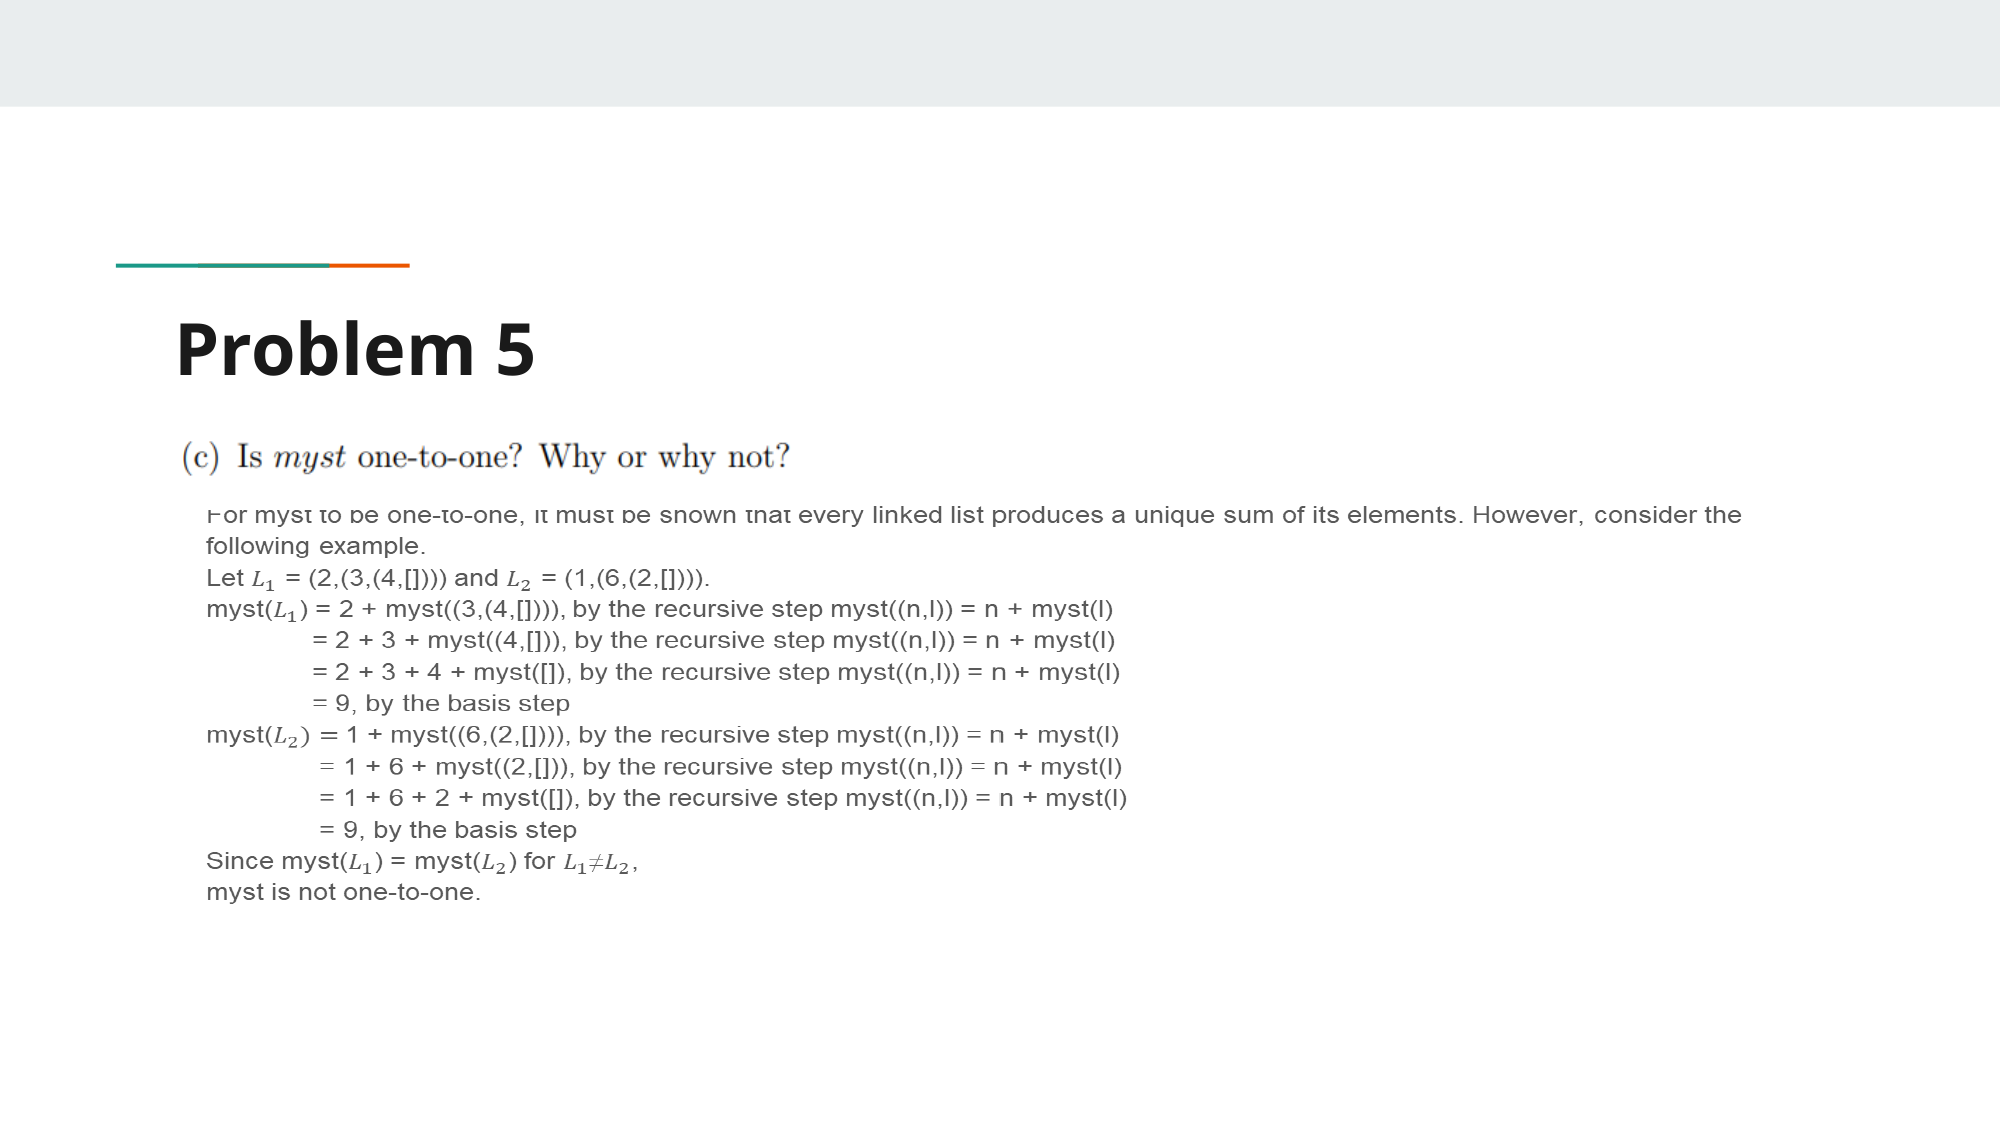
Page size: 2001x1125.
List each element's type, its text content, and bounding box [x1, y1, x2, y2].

picture [183, 423, 809, 510]
list [159, 423, 1842, 919]
title Problem 5 [159, 288, 1842, 406]
